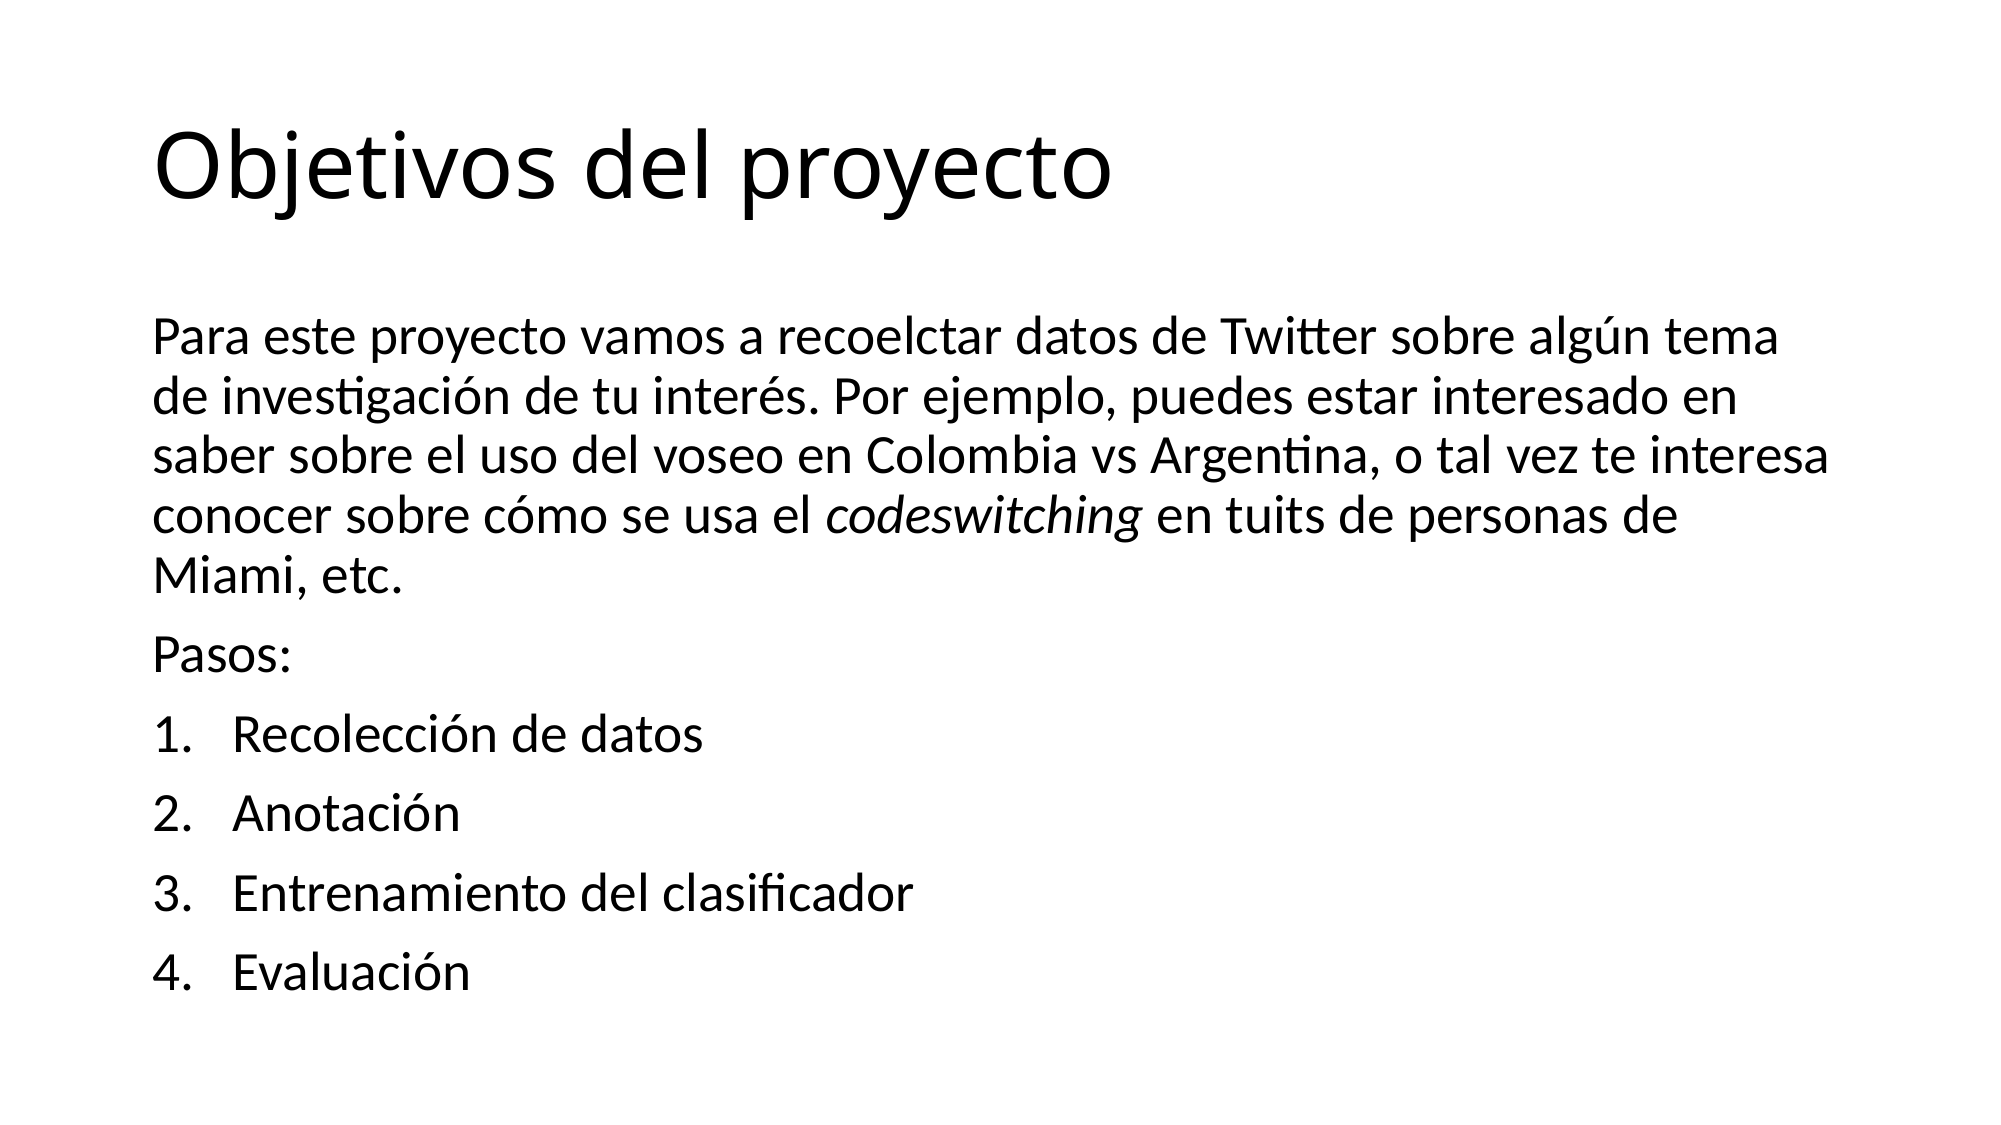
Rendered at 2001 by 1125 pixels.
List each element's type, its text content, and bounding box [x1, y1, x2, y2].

list Para este proyecto vamos a recoelctar datos de Twitter sobre algún tema de investigación de tu interés. Por ejemplo, puedes estar interesado en saber sobre el uso del voseo en Colombia vs Argentina, o tal vez te interesa conocer sobre cómo se usa el codeswitching en tuits de personas de Miami, etc. Pasos: Recolección de datos Anotación Entrenamiento del clasificador Evaluación [137, 299, 1863, 1014]
title Objetivos del proyecto [137, 59, 1863, 278]
